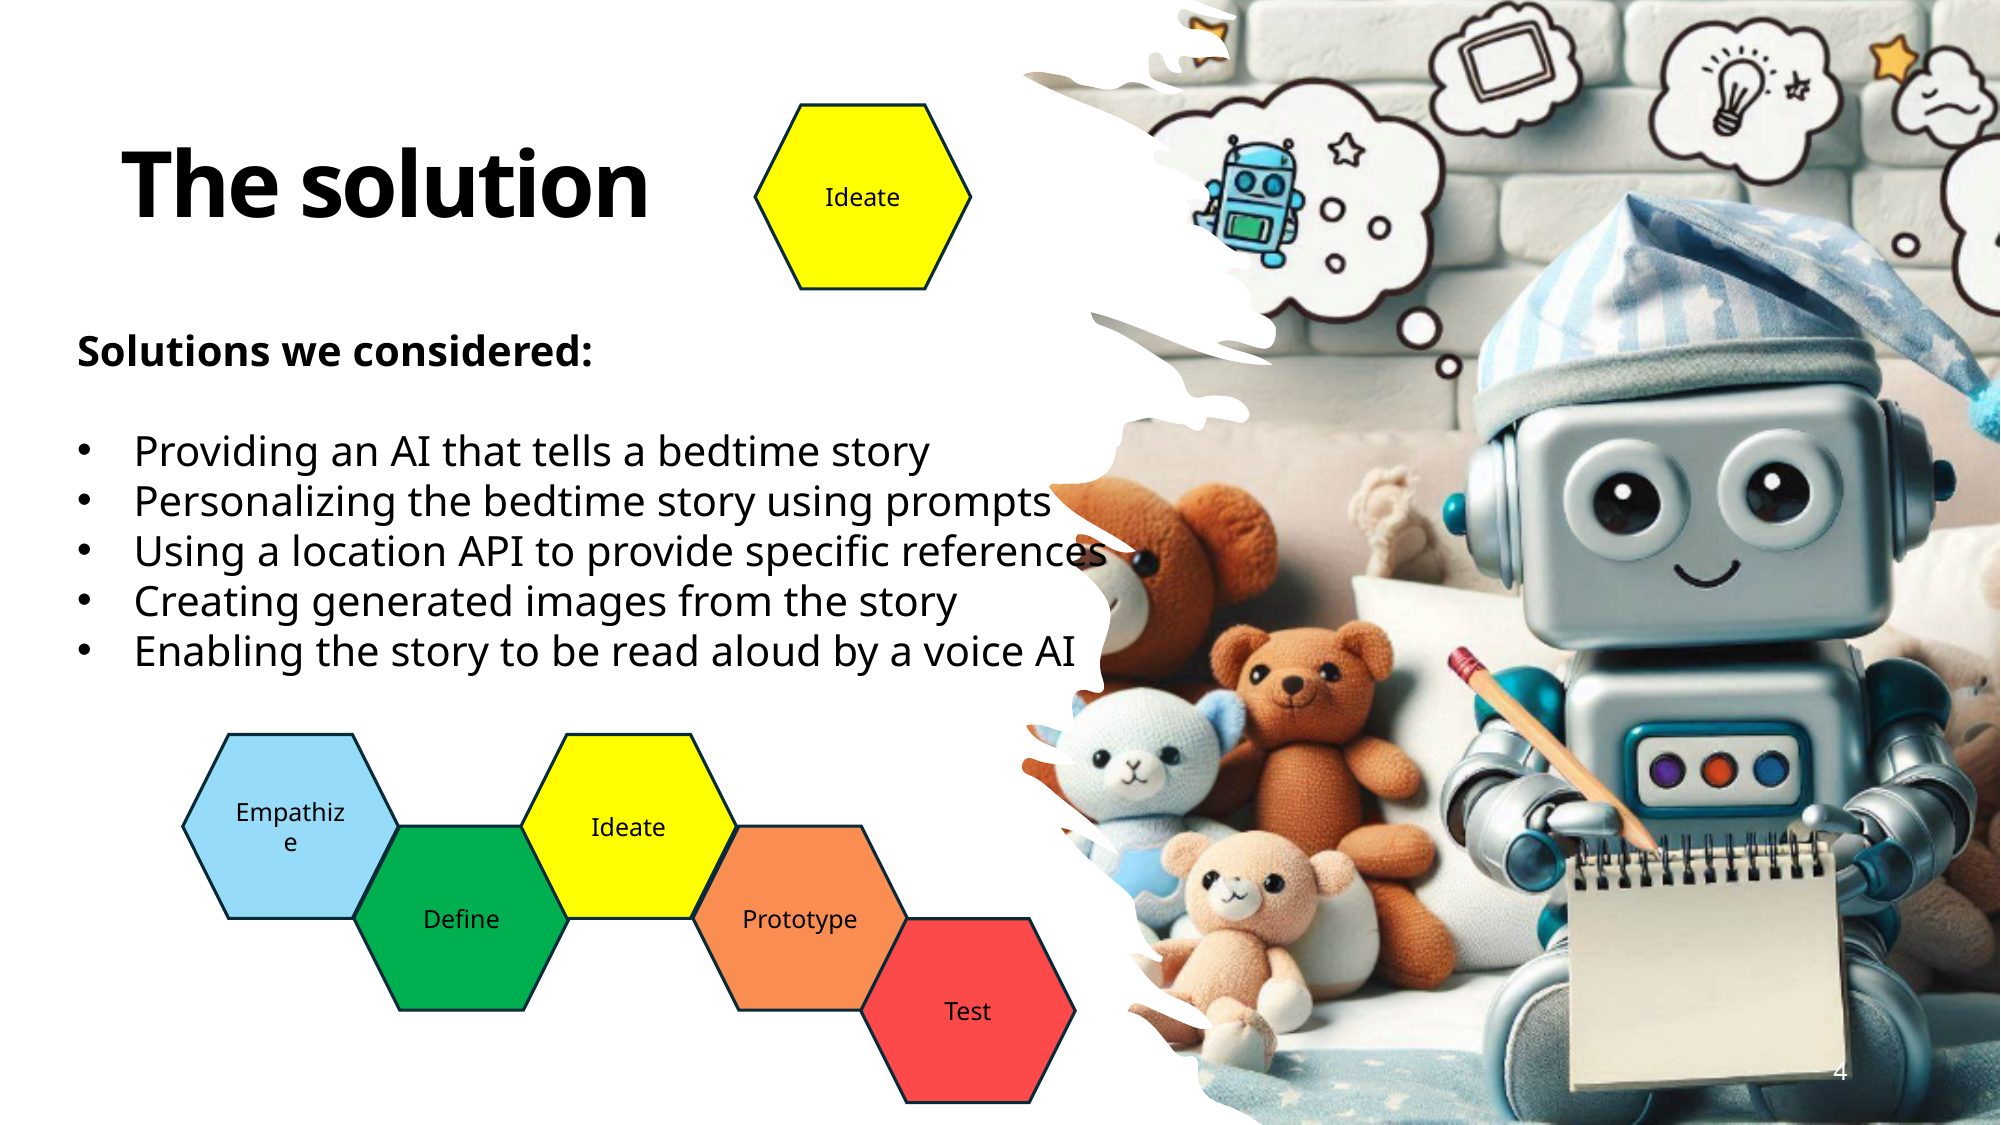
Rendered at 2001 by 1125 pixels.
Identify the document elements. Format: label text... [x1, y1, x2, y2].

text_box Solutions we considered: Providing an AI that tells a bedtime story Personalizing the bedtime story using prompts Using a location API to provide specific references Creating generated images from the story Enabling the story to be read aloud by a voice AI [62, 316, 1021, 516]
text_box Ideate [753, 103, 973, 291]
picture [1021, 0, 2000, 1125]
title The solution [105, 105, 798, 245]
text_box [0, 0, 1021, 1125]
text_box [182, 733, 1076, 1104]
